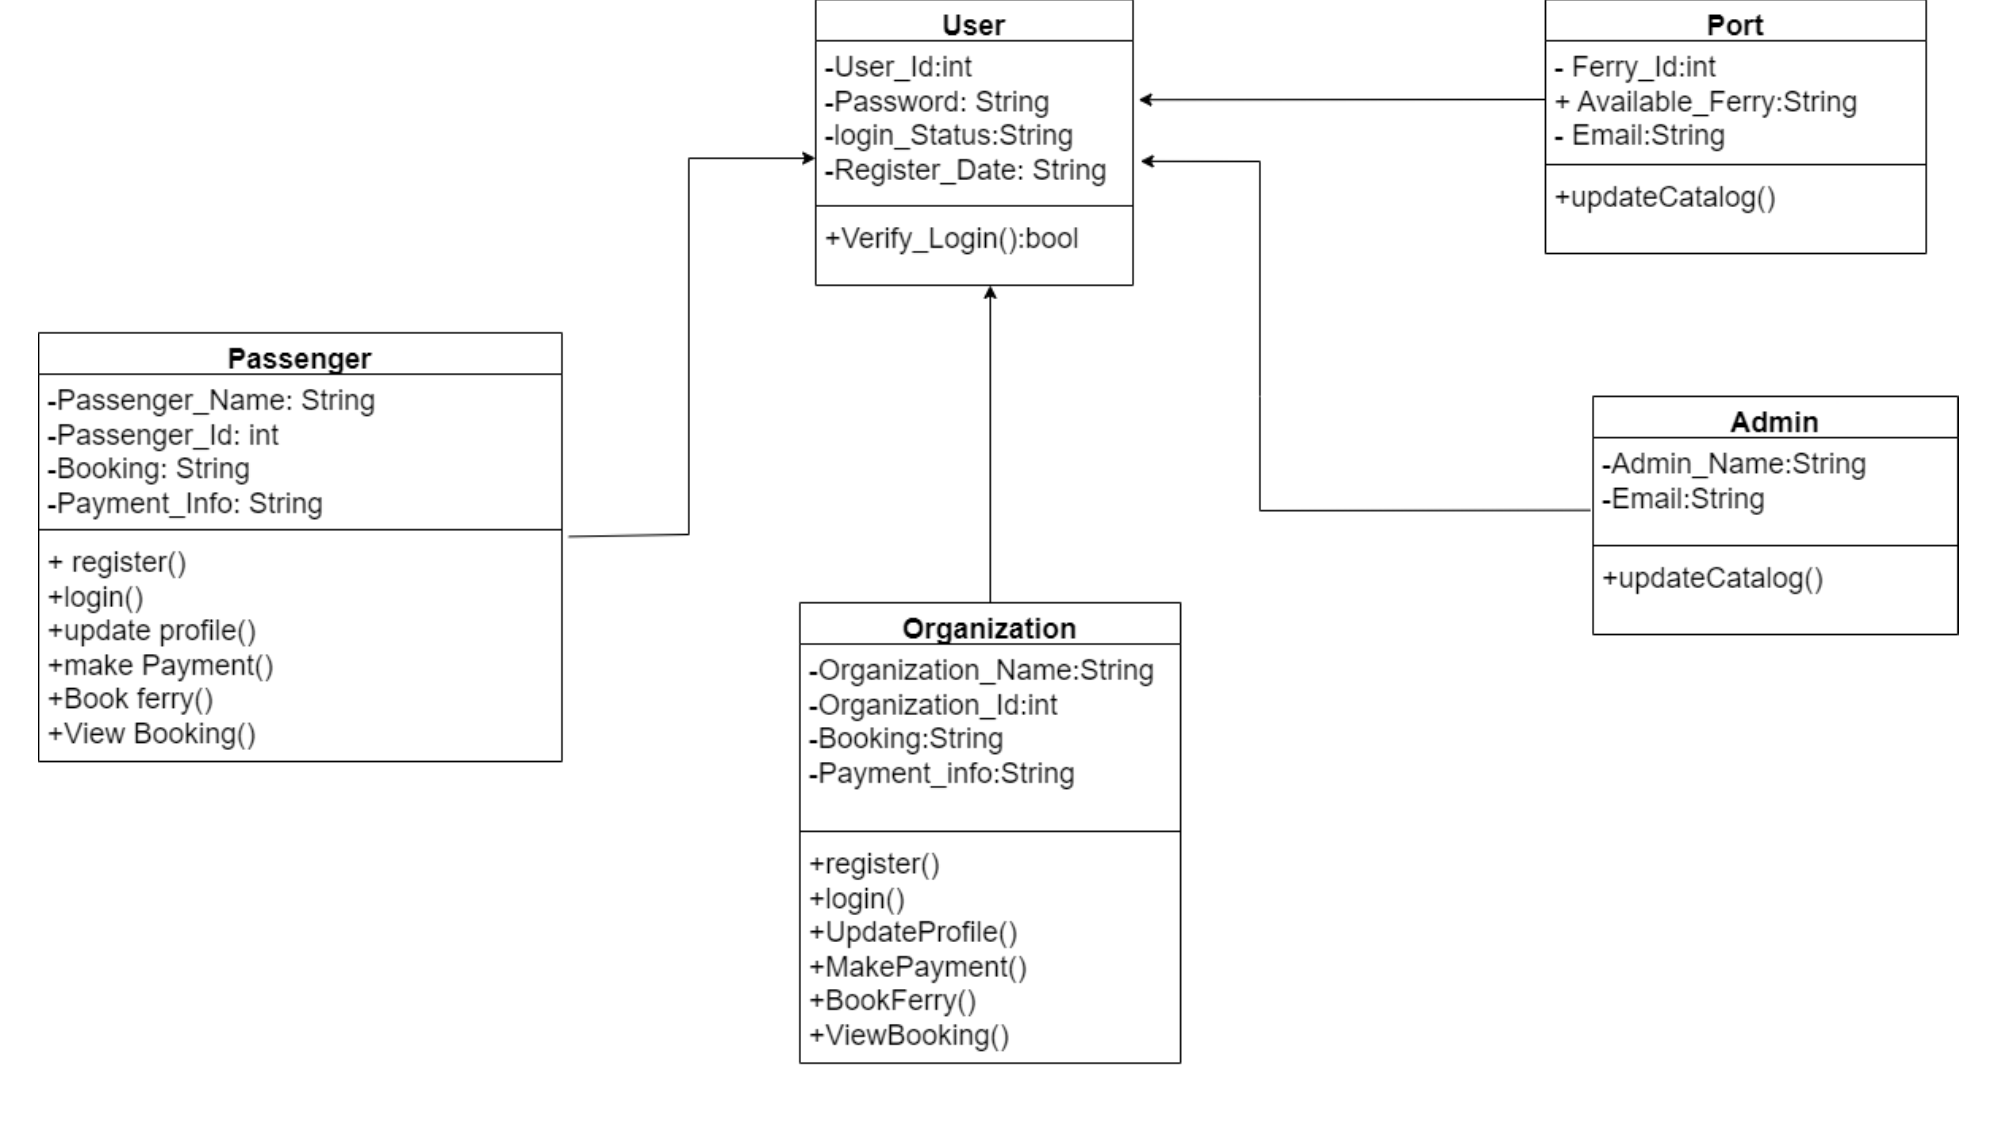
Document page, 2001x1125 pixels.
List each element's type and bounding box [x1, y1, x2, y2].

list [38, 0, 1959, 1069]
